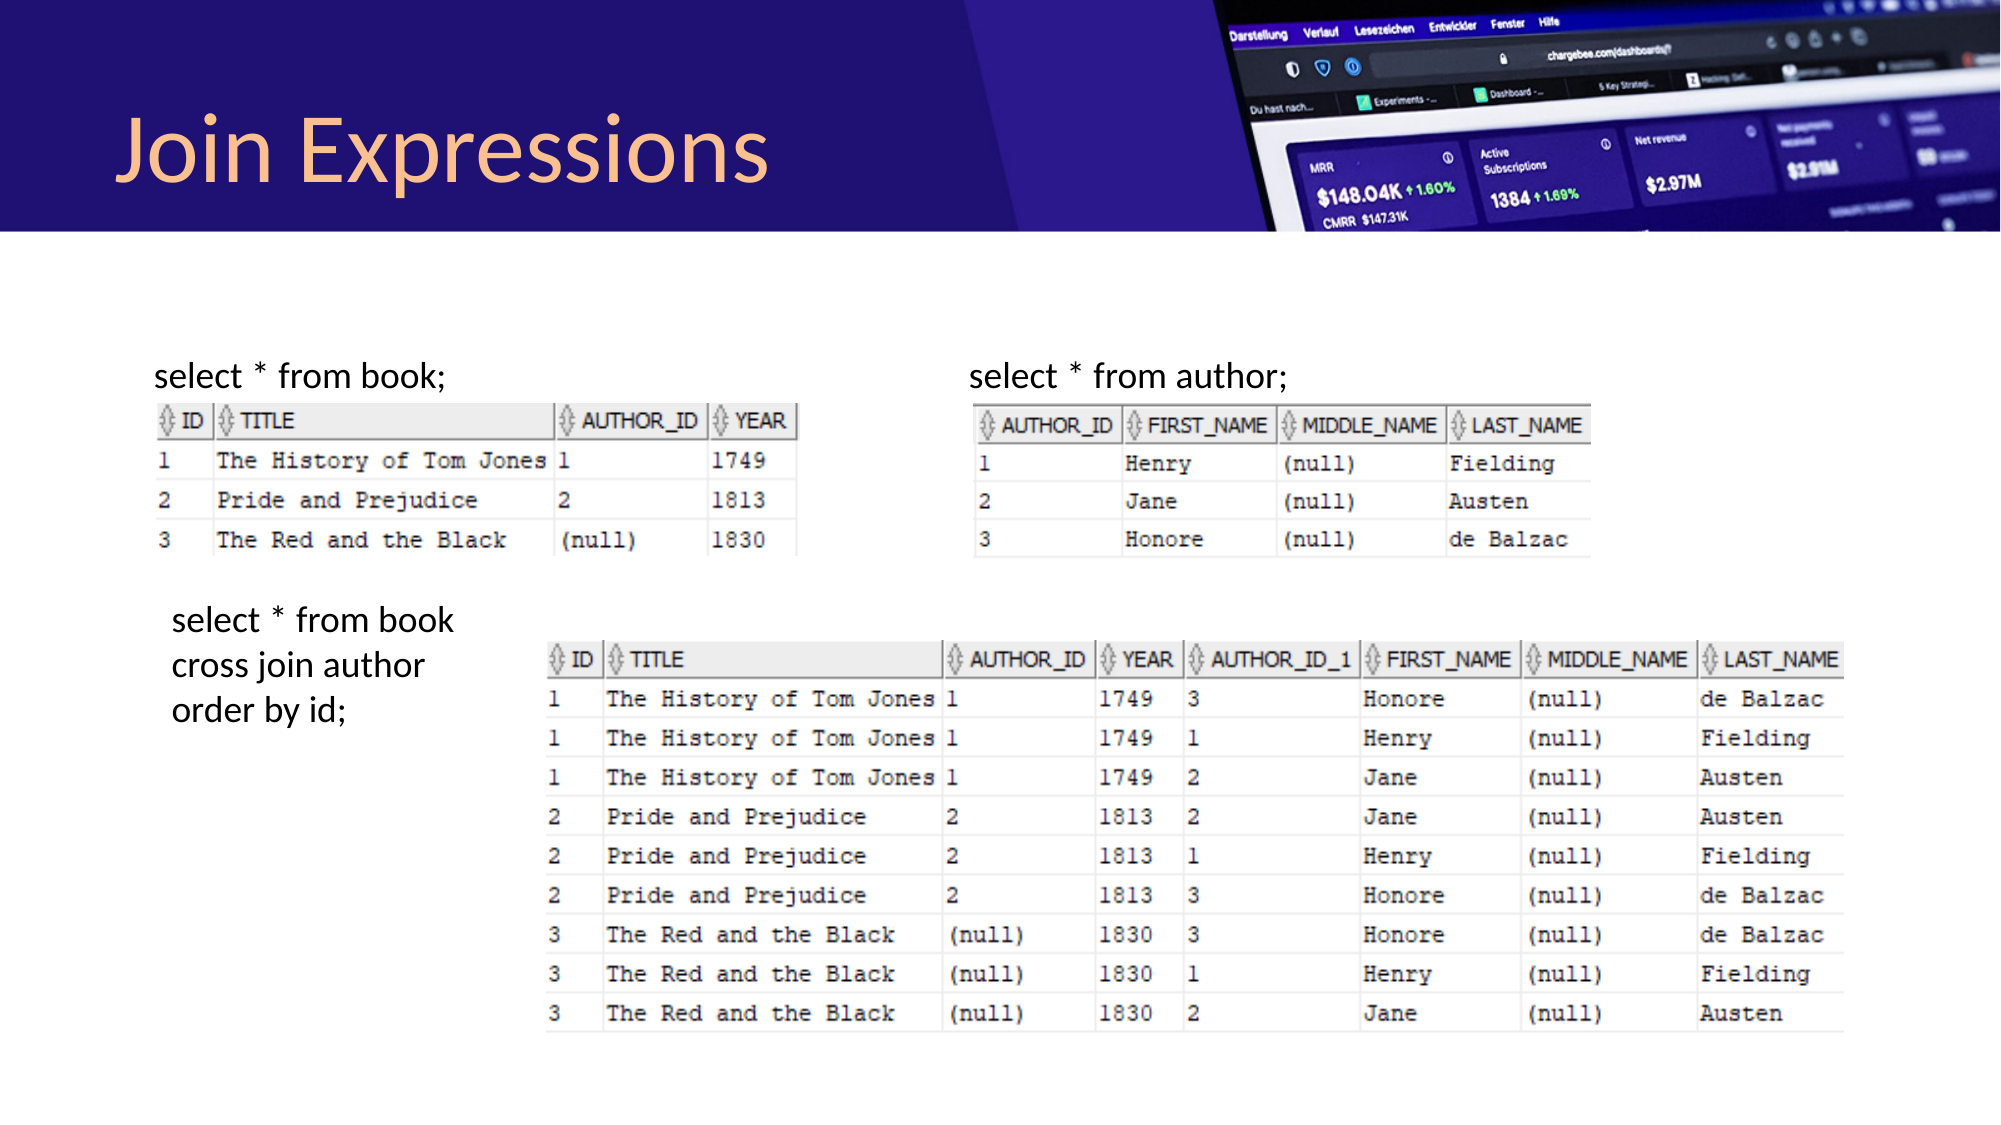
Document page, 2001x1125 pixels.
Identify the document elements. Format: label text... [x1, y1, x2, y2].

text_box select * from book cross join author order by id; [156, 587, 1163, 738]
text_box select * from author; [1145, 343, 1960, 404]
title Join Expressions [99, 22, 1913, 262]
picture [0, 0, 2001, 1125]
text_box select * from book; [138, 343, 1145, 404]
